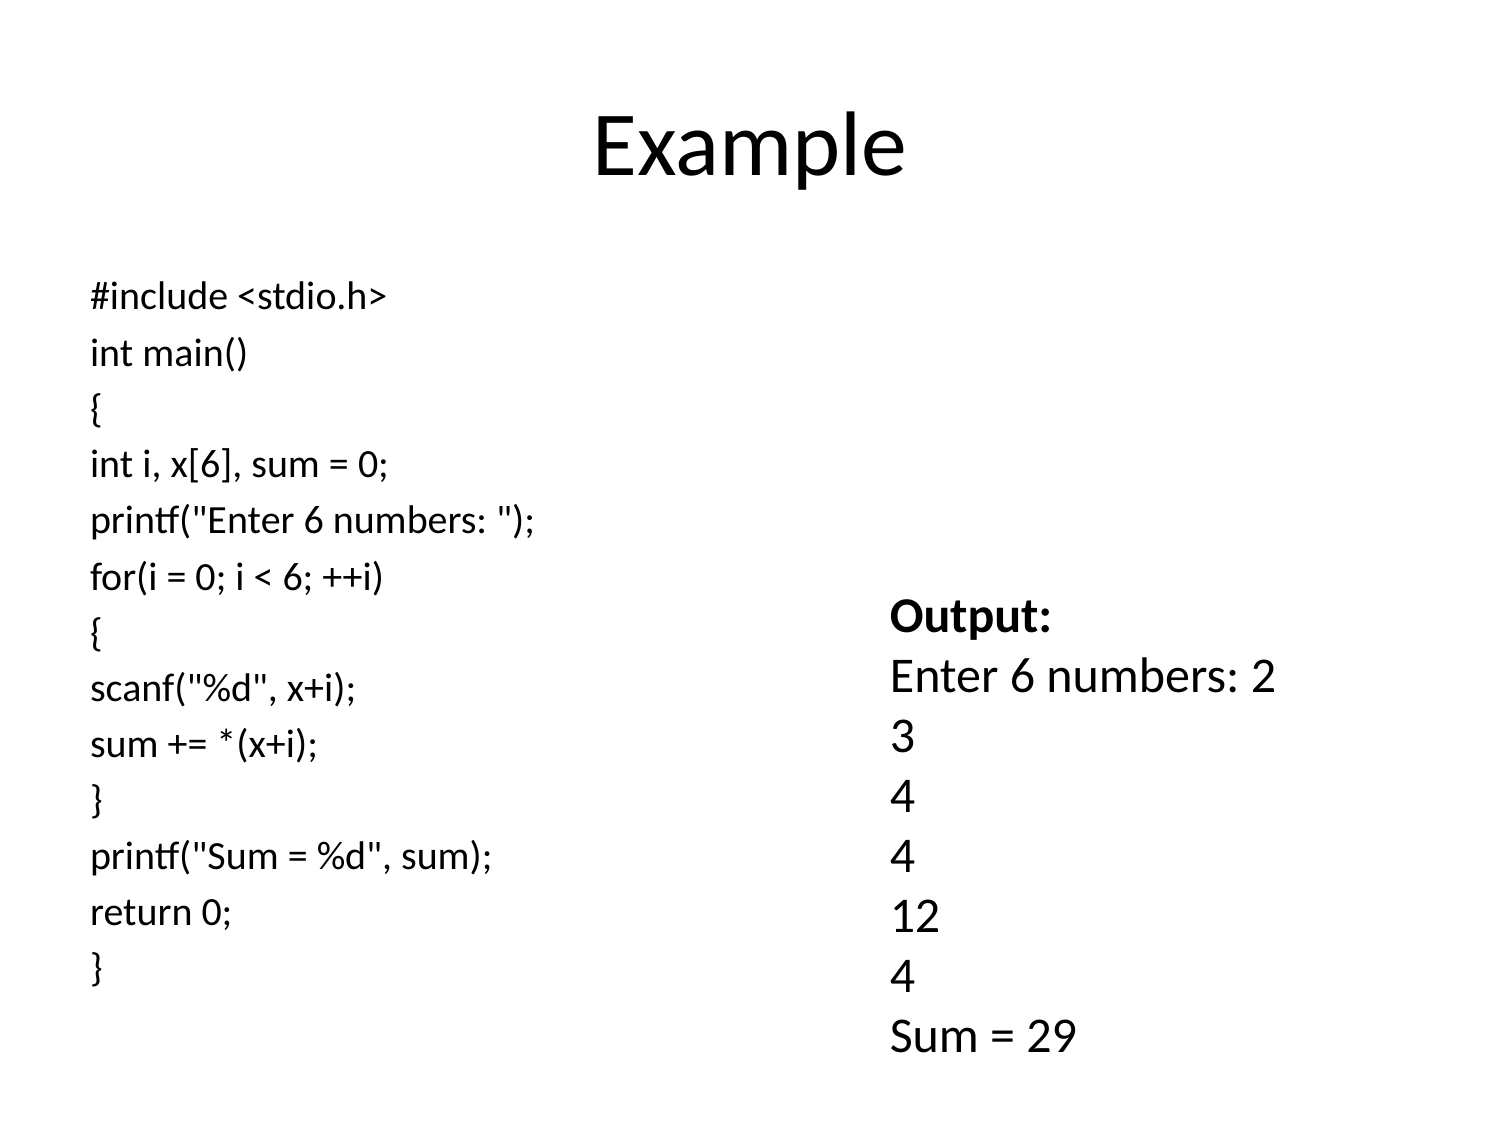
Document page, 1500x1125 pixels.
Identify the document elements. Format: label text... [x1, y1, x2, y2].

title Example [75, 45, 1425, 233]
text_box Output: Enter 6 numbers: 2 3 4 4 12 4 Sum = 29 [874, 574, 1388, 1070]
list #include <stdio.h> int main() { int i, x[6], sum = 0; printf("Enter 6 numbers: "); for(i = 0; i < 6; ++i) { scanf("%d", x+i); sum += *(x+i); } printf("Sum = %d", sum); return 0; } [75, 262, 1425, 1005]
